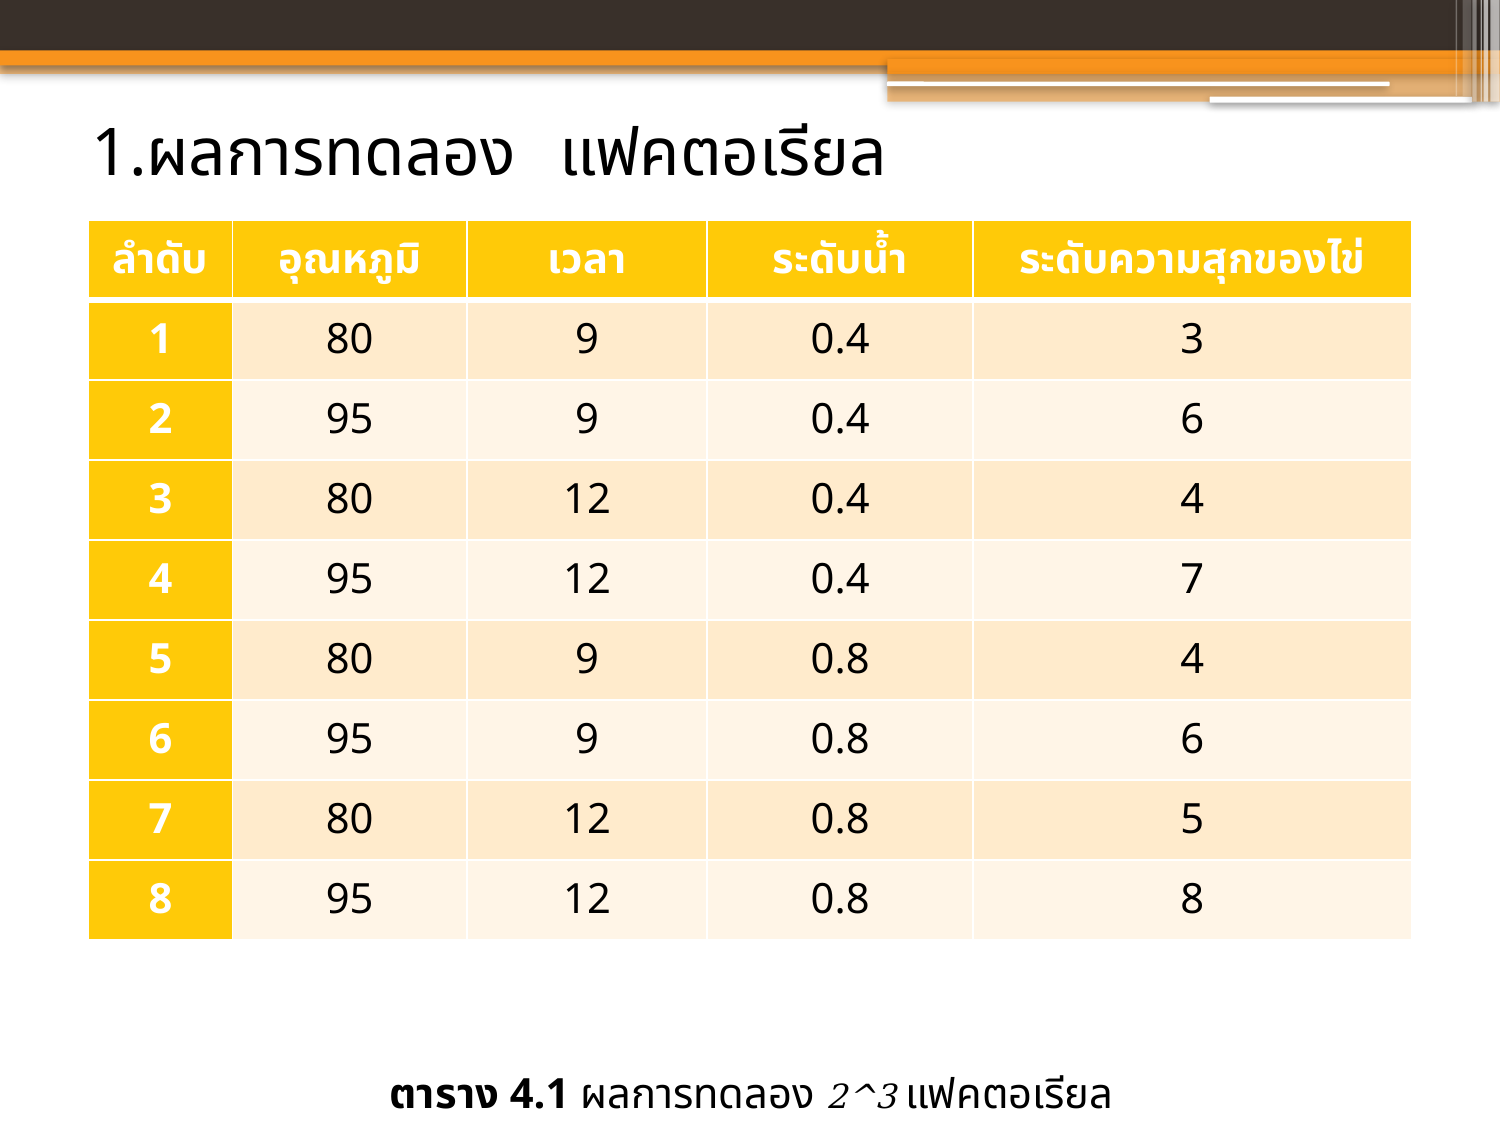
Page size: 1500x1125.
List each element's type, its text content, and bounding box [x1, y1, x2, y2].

table_cell 80 [233, 781, 466, 859]
table_cell 7 [974, 541, 1411, 619]
table_cell 95 [233, 861, 466, 939]
table_cell 9 [468, 381, 706, 459]
table_cell 0.8 [708, 701, 972, 779]
table_cell 80 [233, 461, 466, 539]
table_header ระดับน้ำ [708, 221, 972, 297]
table_cell 6 [89, 701, 232, 779]
table_cell 0.4 [708, 381, 972, 459]
table_cell 0.4 [708, 461, 972, 539]
table_cell 9 [468, 621, 706, 699]
table_header เวลา [468, 221, 706, 297]
table_header ระดับความสุกของไข่ [974, 221, 1411, 297]
table_cell 95 [233, 701, 466, 779]
table_cell 5 [89, 621, 232, 699]
table_cell 12 [468, 541, 706, 619]
table_cell 4 [974, 621, 1411, 699]
text_box ตาราง 4.1 ผลการทดลอง 2^3 แฟคตอเรียล [374, 1059, 1129, 1125]
table_cell 3 [974, 303, 1411, 379]
table_header อุณหภูมิ [233, 221, 466, 297]
table_cell 80 [233, 303, 466, 379]
table_cell 8 [974, 861, 1411, 939]
table_cell 5 [974, 781, 1411, 859]
table_cell 0.8 [708, 781, 972, 859]
table_cell 9 [468, 701, 706, 779]
table_cell 2 [89, 381, 232, 459]
table_cell 4 [974, 461, 1411, 539]
table_cell 0.8 [708, 621, 972, 699]
table_cell 80 [233, 621, 466, 699]
table_cell 95 [233, 541, 466, 619]
table_cell 7 [89, 781, 232, 859]
table_cell 6 [974, 381, 1411, 459]
table_cell 95 [233, 381, 466, 459]
table_cell 12 [468, 781, 706, 859]
table_cell 8 [89, 861, 232, 939]
table_cell 0.4 [708, 303, 972, 379]
table_cell 6 [974, 701, 1411, 779]
table_cell 4 [89, 541, 232, 619]
table_cell 1 [89, 303, 232, 379]
table_header ลำดับ [89, 221, 232, 297]
table_cell 0.4 [708, 541, 972, 619]
table_cell 0.8 [708, 861, 972, 939]
table_cell 12 [468, 861, 706, 939]
table_cell 3 [89, 461, 232, 539]
table_cell 9 [468, 303, 706, 379]
table_cell 12 [468, 461, 706, 539]
